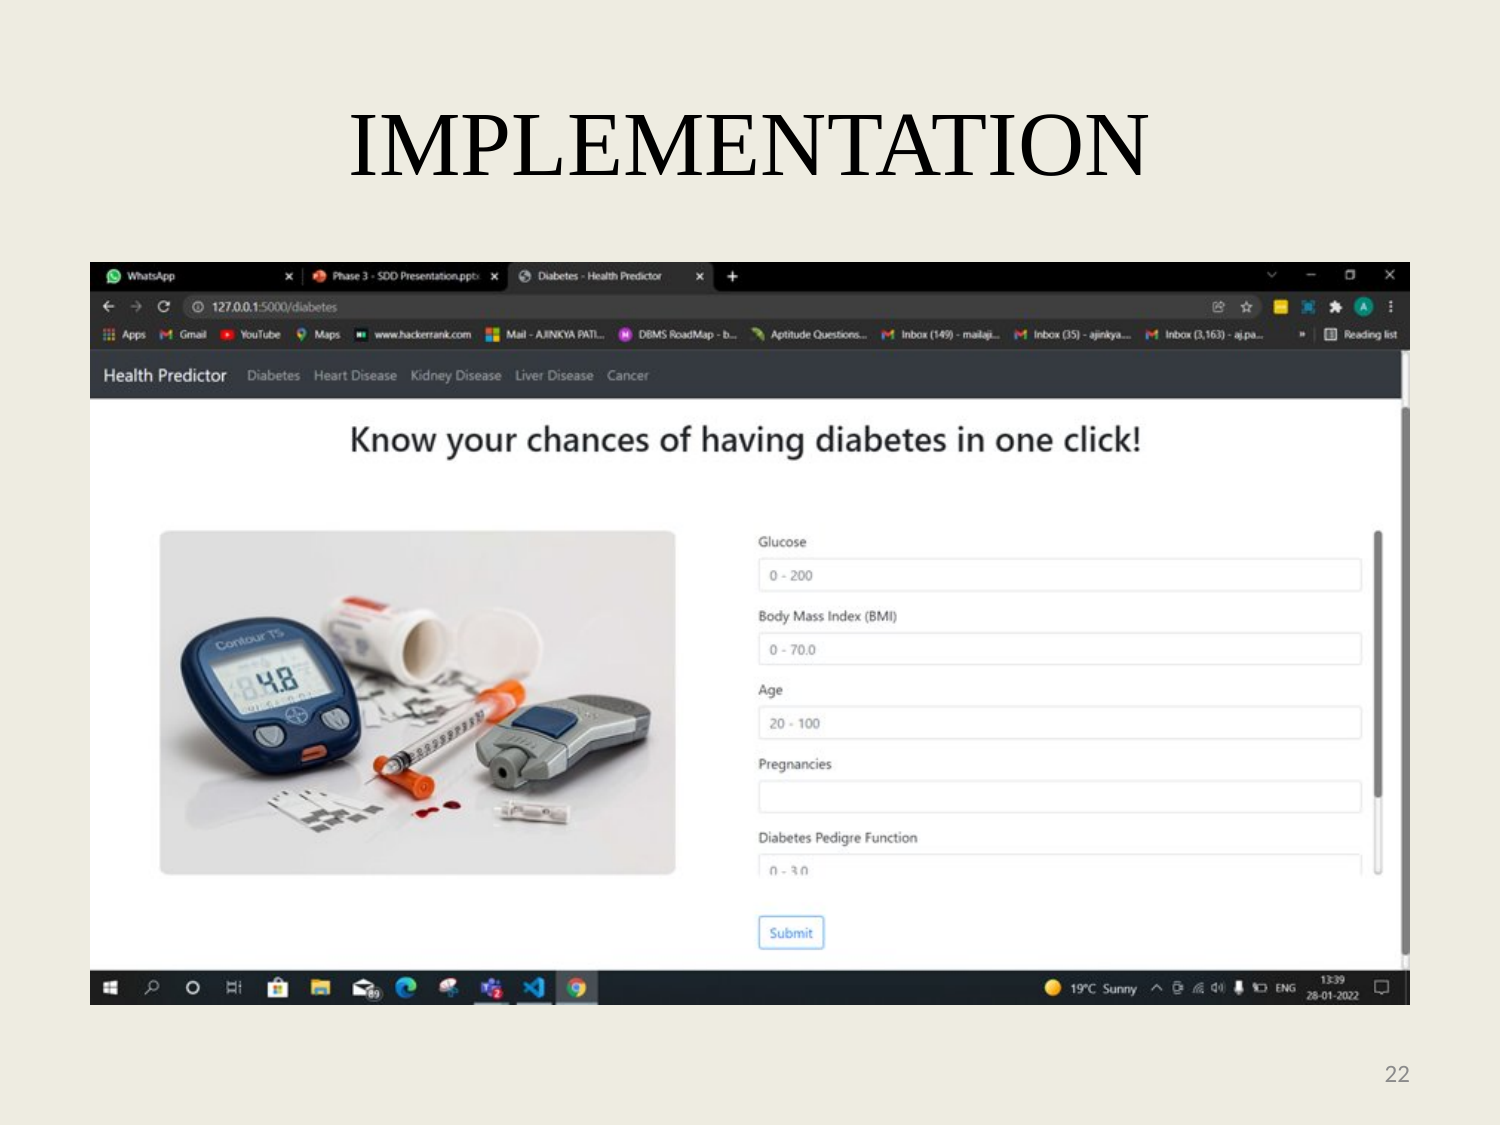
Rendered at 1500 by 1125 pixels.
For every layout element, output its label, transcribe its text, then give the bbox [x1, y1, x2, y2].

title IMPLEMENTATION [75, 45, 1425, 233]
slide_number 22 [1074, 1042, 1425, 1103]
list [90, 262, 1410, 1006]
